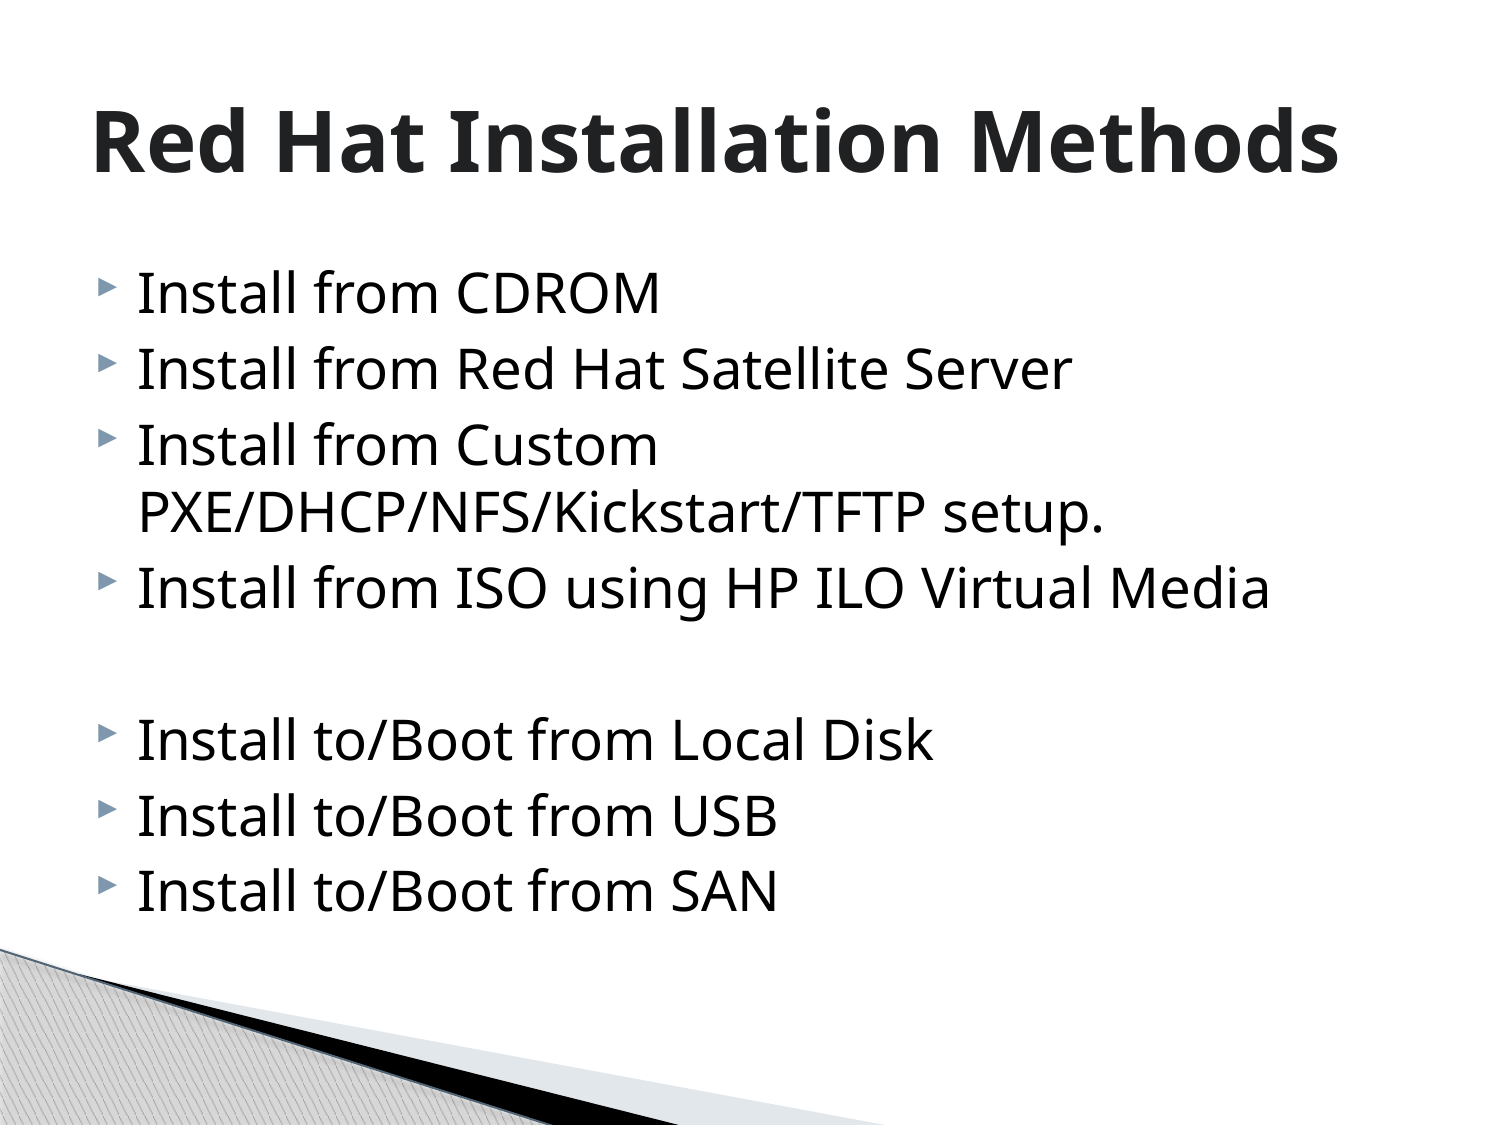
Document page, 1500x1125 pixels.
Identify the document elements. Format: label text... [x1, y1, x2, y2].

title Red Hat Installation Methods [75, 45, 1425, 233]
list Install from CDROM Install from Red Hat Satellite Server Install from Custom PXE/DHCP/NFS/Kickstart/TFTP setup. Install from ISO using HP ILO Virtual Media Install to/Boot from Local Disk Install to/Boot from USB Install to/Boot from SAN [62, 249, 1450, 1061]
